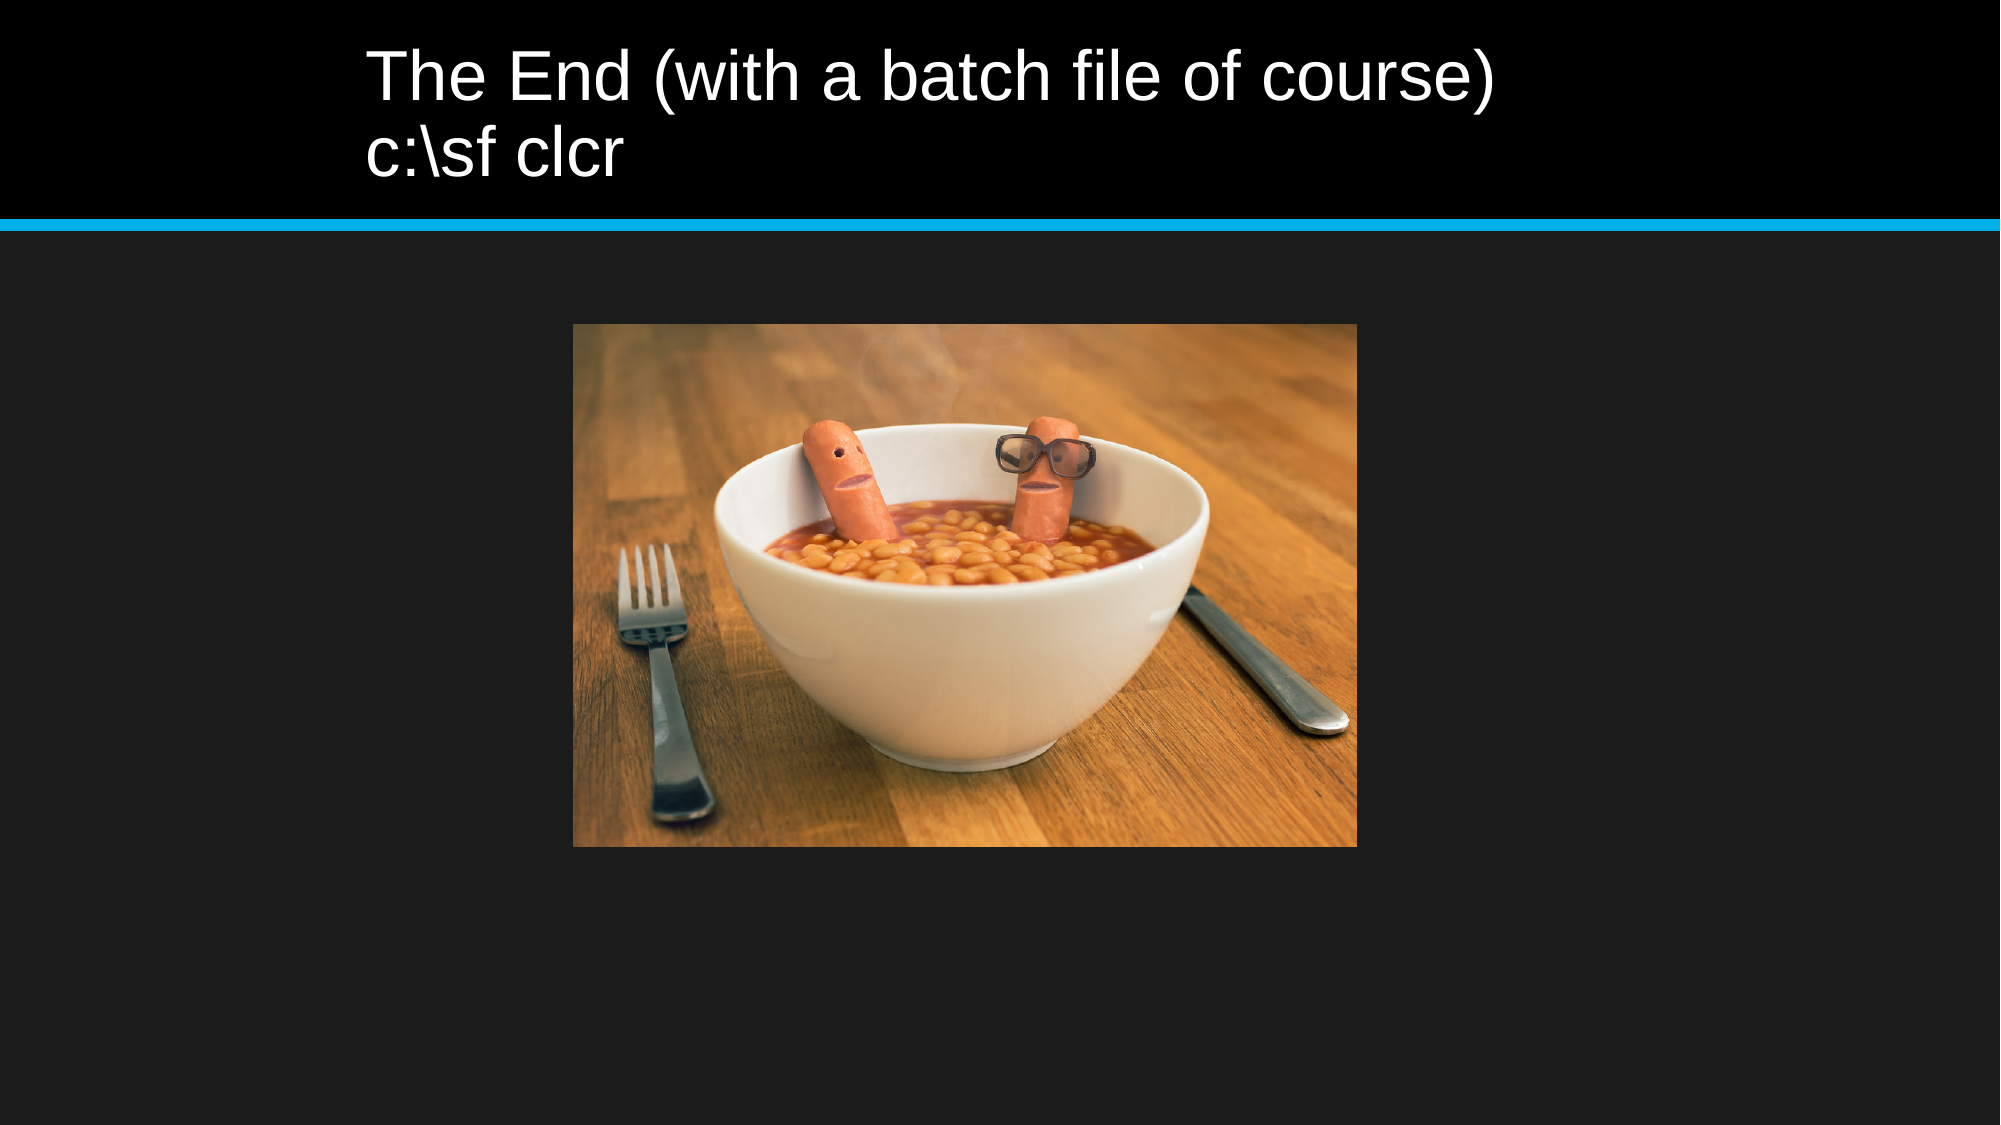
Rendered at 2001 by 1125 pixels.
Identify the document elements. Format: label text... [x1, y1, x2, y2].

title The End (with a batch file of course) c:\sf clcr [350, 25, 1544, 206]
picture [573, 324, 1357, 847]
